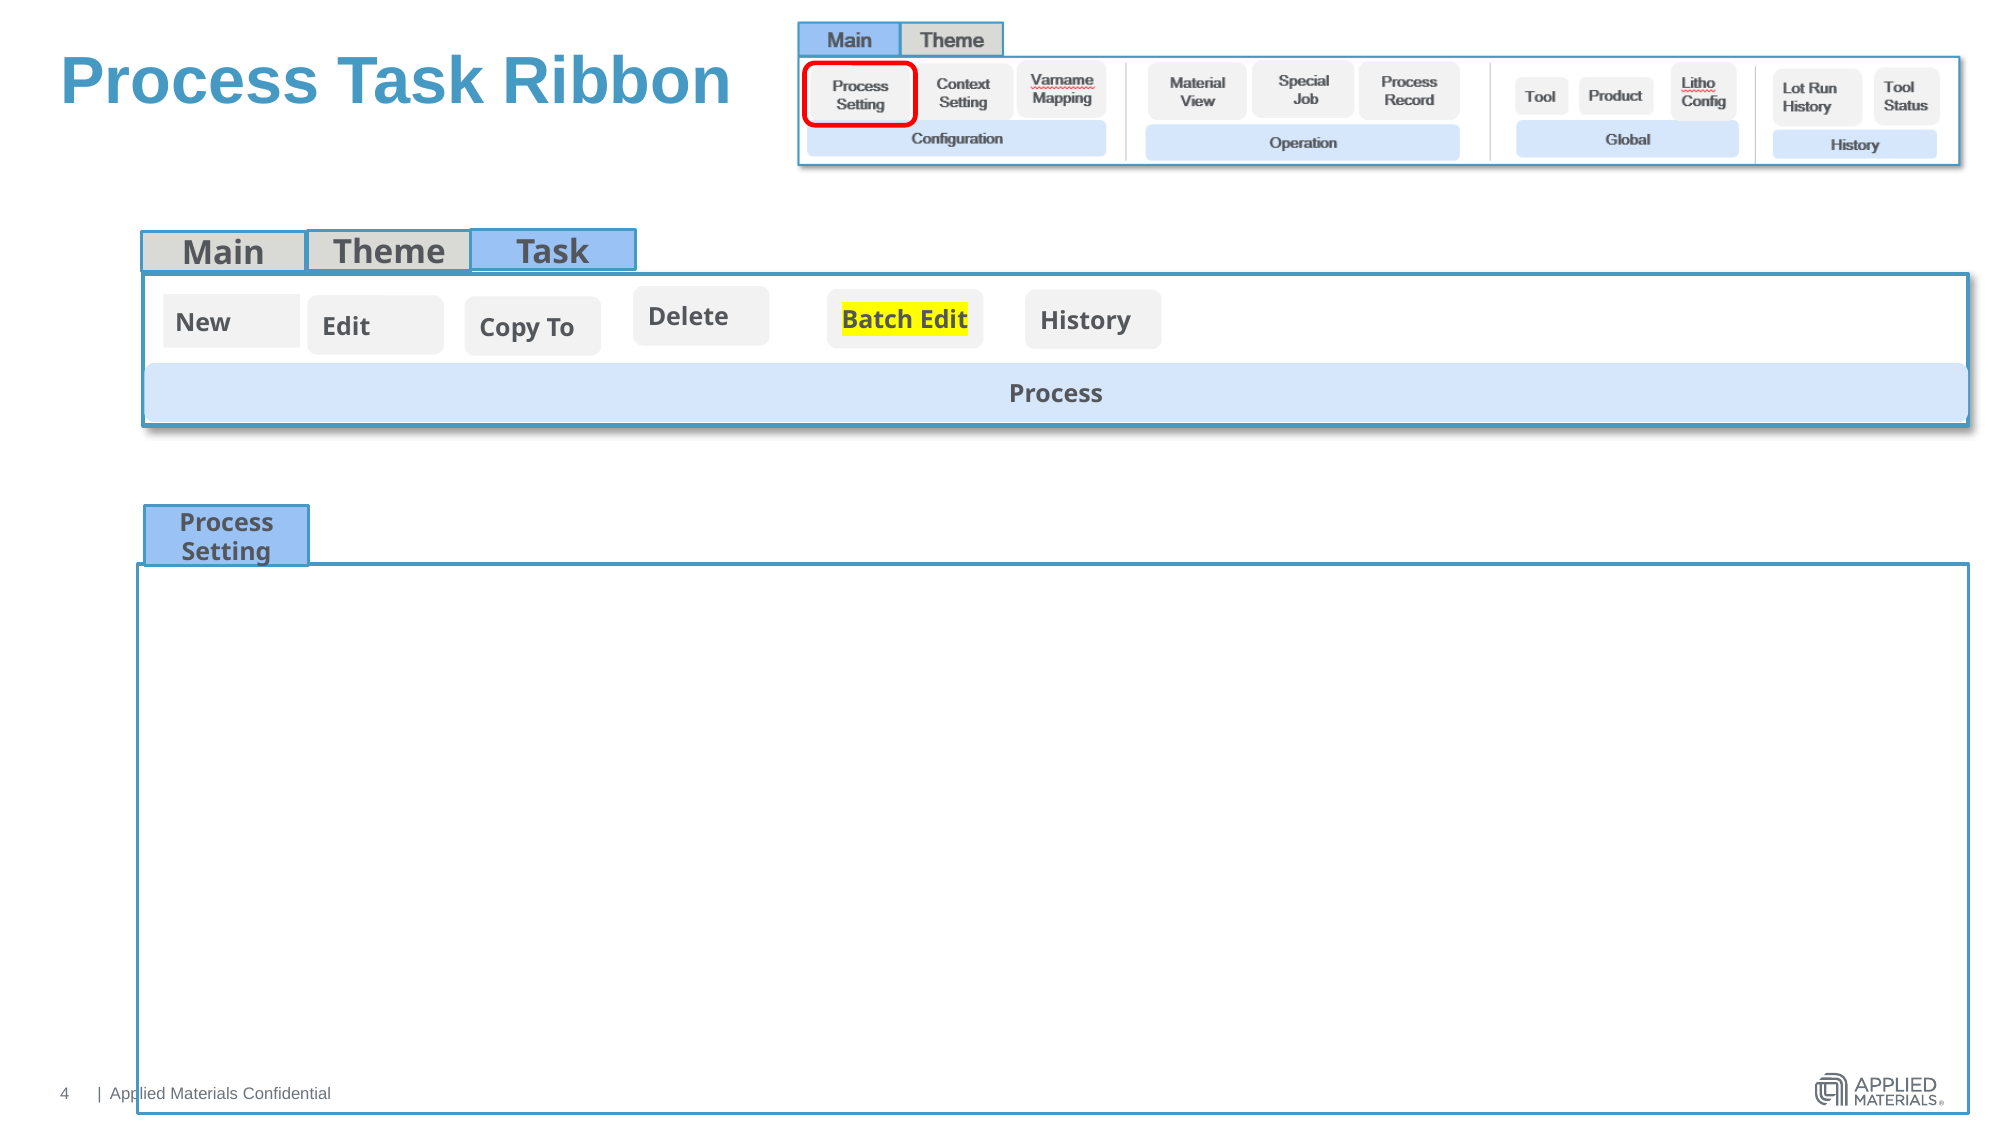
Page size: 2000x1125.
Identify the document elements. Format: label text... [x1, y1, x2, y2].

text_box [137, 564, 1969, 1114]
text_box Theme [307, 230, 472, 271]
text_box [142, 274, 1969, 426]
slide_number 4 [45, 1078, 137, 1106]
picture [790, 13, 1971, 180]
text_box Process Setting [144, 505, 309, 566]
text_box Task [470, 229, 636, 270]
text_box Main [141, 231, 306, 272]
title Process Task Ribbon [45, 29, 785, 126]
